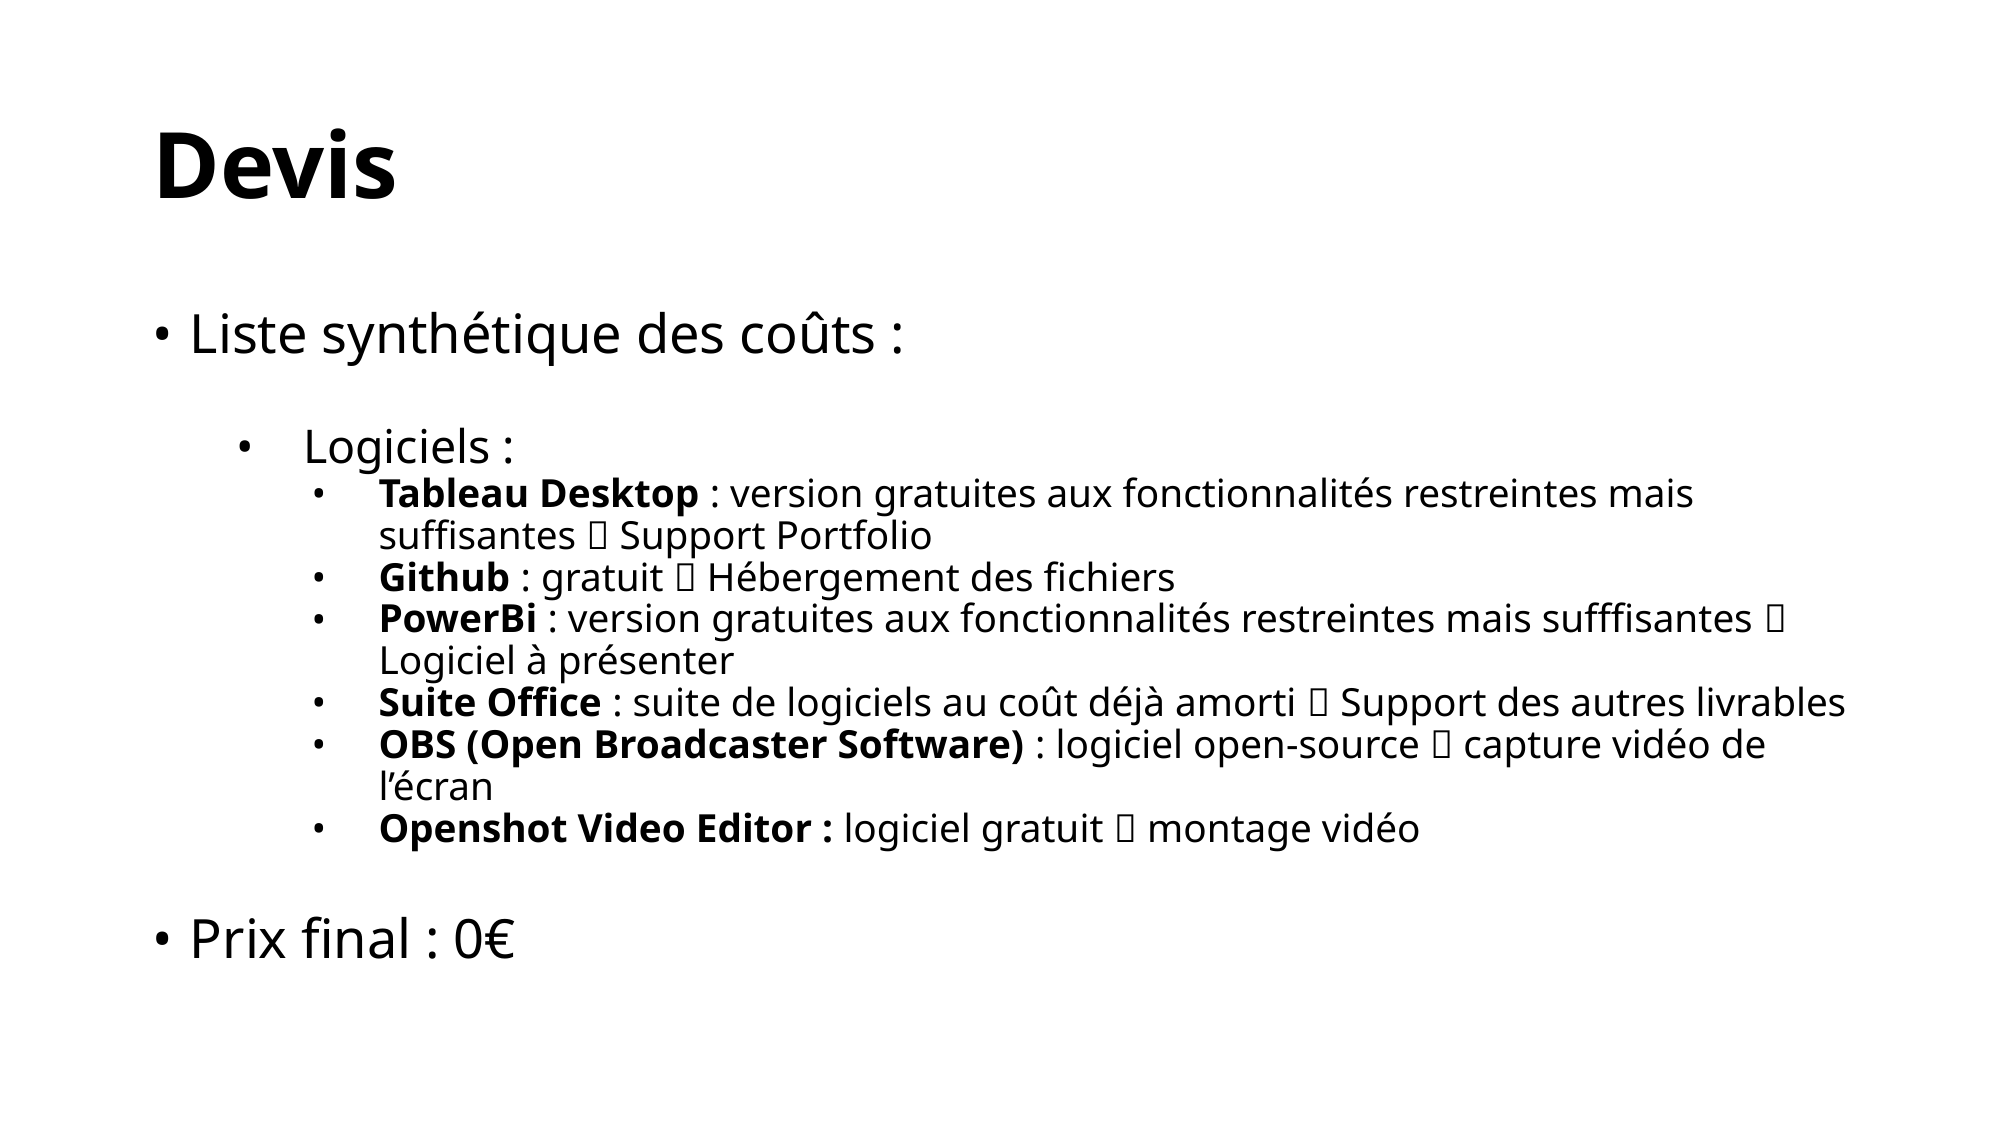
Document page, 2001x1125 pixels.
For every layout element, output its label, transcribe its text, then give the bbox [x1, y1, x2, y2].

title Devis [137, 59, 1863, 278]
list Liste synthétique des coûts : Logiciels : Tableau Desktop : version gratuites aux fonctionnalités restreintes mais suffisantes  Support Portfolio Github : gratuit  Hébergement des fichiers PowerBi : version gratuites aux fonctionnalités restreintes mais sufffisantes  Logiciel à présenter Suite Office : suite de logiciels au coût déjà amorti  Support des autres livrables OBS (Open Broadcaster Software) : logiciel open-source  capture vidéo de l’écran Openshot Video Editor : logiciel gratuit  montage vidéo Prix final : 0€ [137, 299, 1863, 1014]
